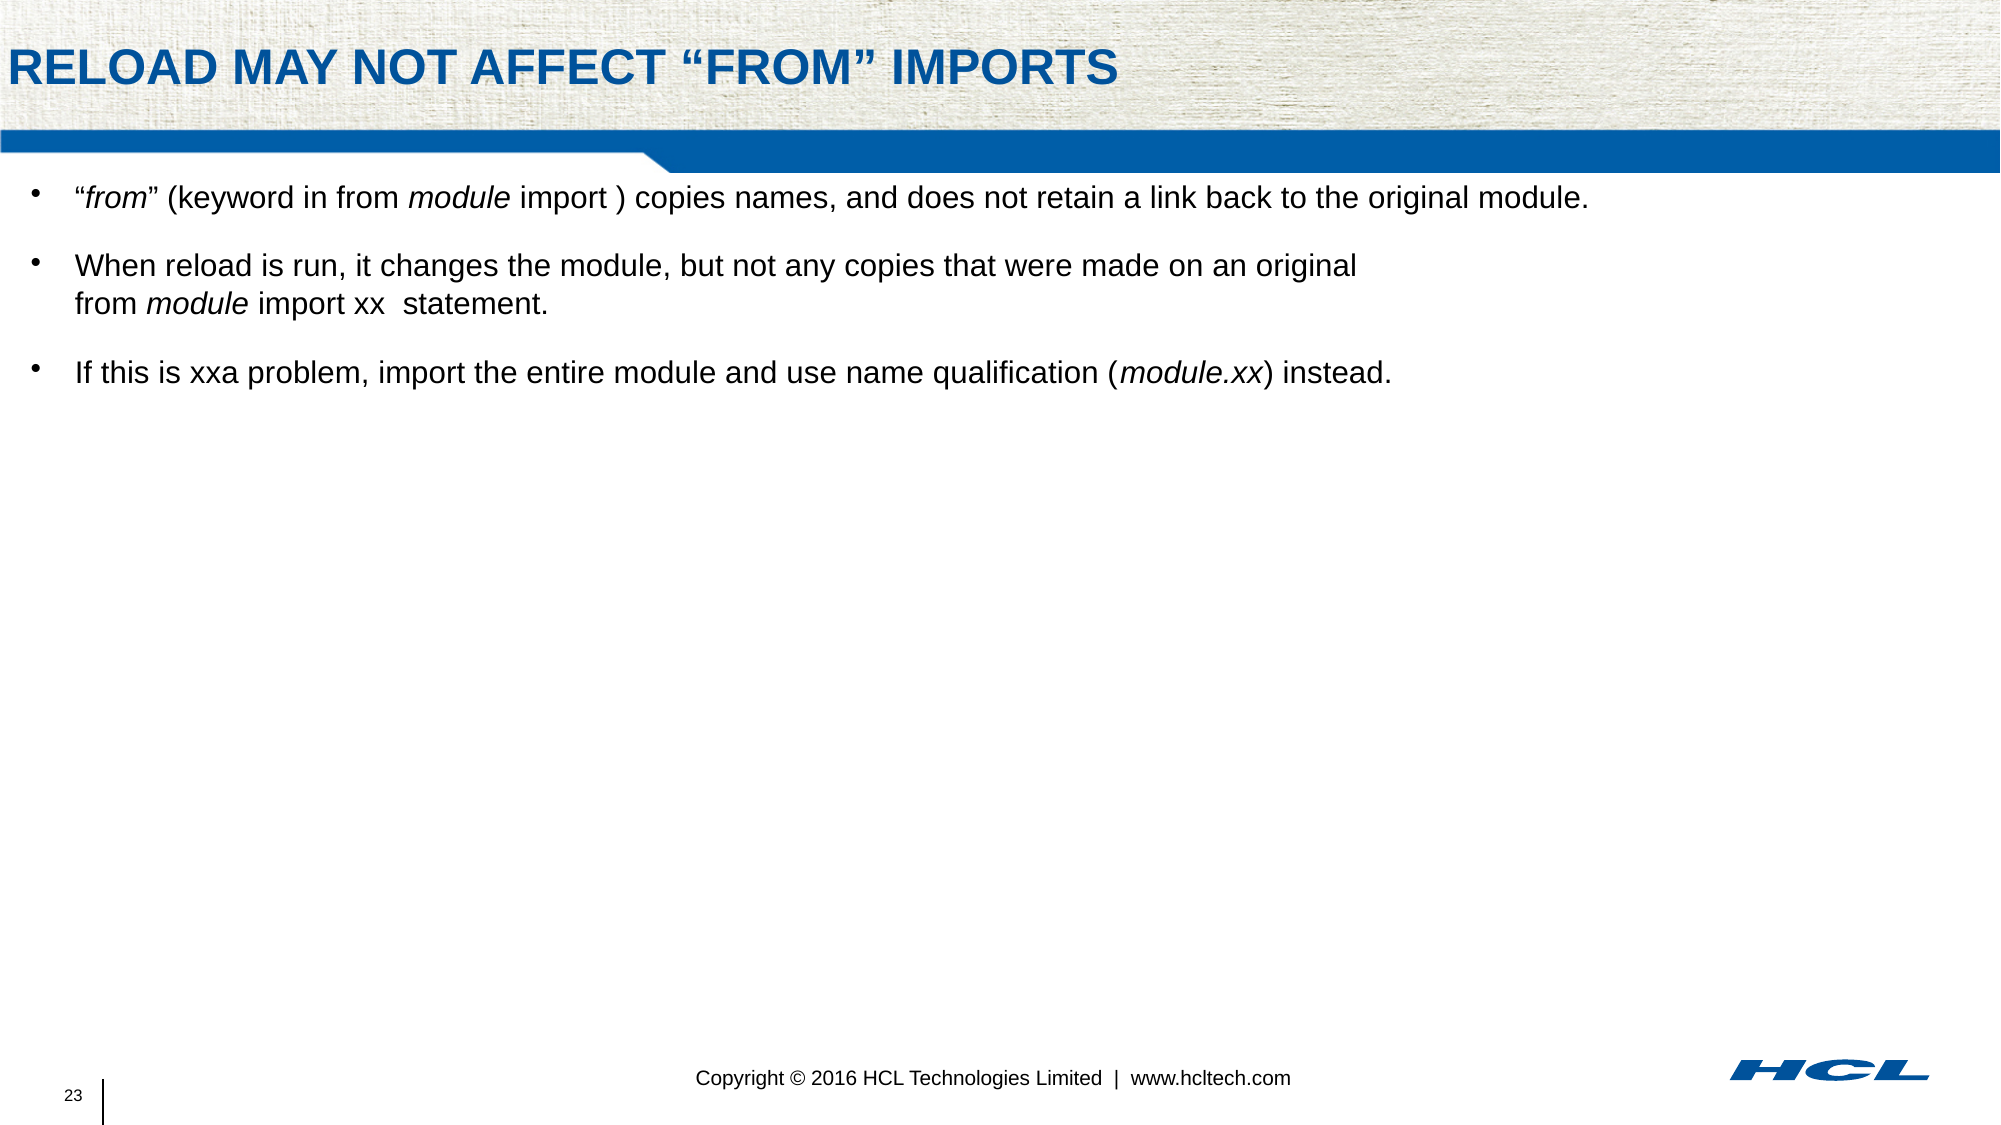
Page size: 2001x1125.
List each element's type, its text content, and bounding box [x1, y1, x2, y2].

list “from” (keyword in from module import ) copies names, and does not retain a link back to the original module. When reload is run, it changes the module, but not any copies that were made on an original from module import xx statement. If this is xxa problem, import the entire module and use name qualification (module.xx) instead. [0, 169, 2000, 573]
picture [0, 0, 2000, 169]
title Reload may not affect “from” imports [0, 0, 1347, 129]
